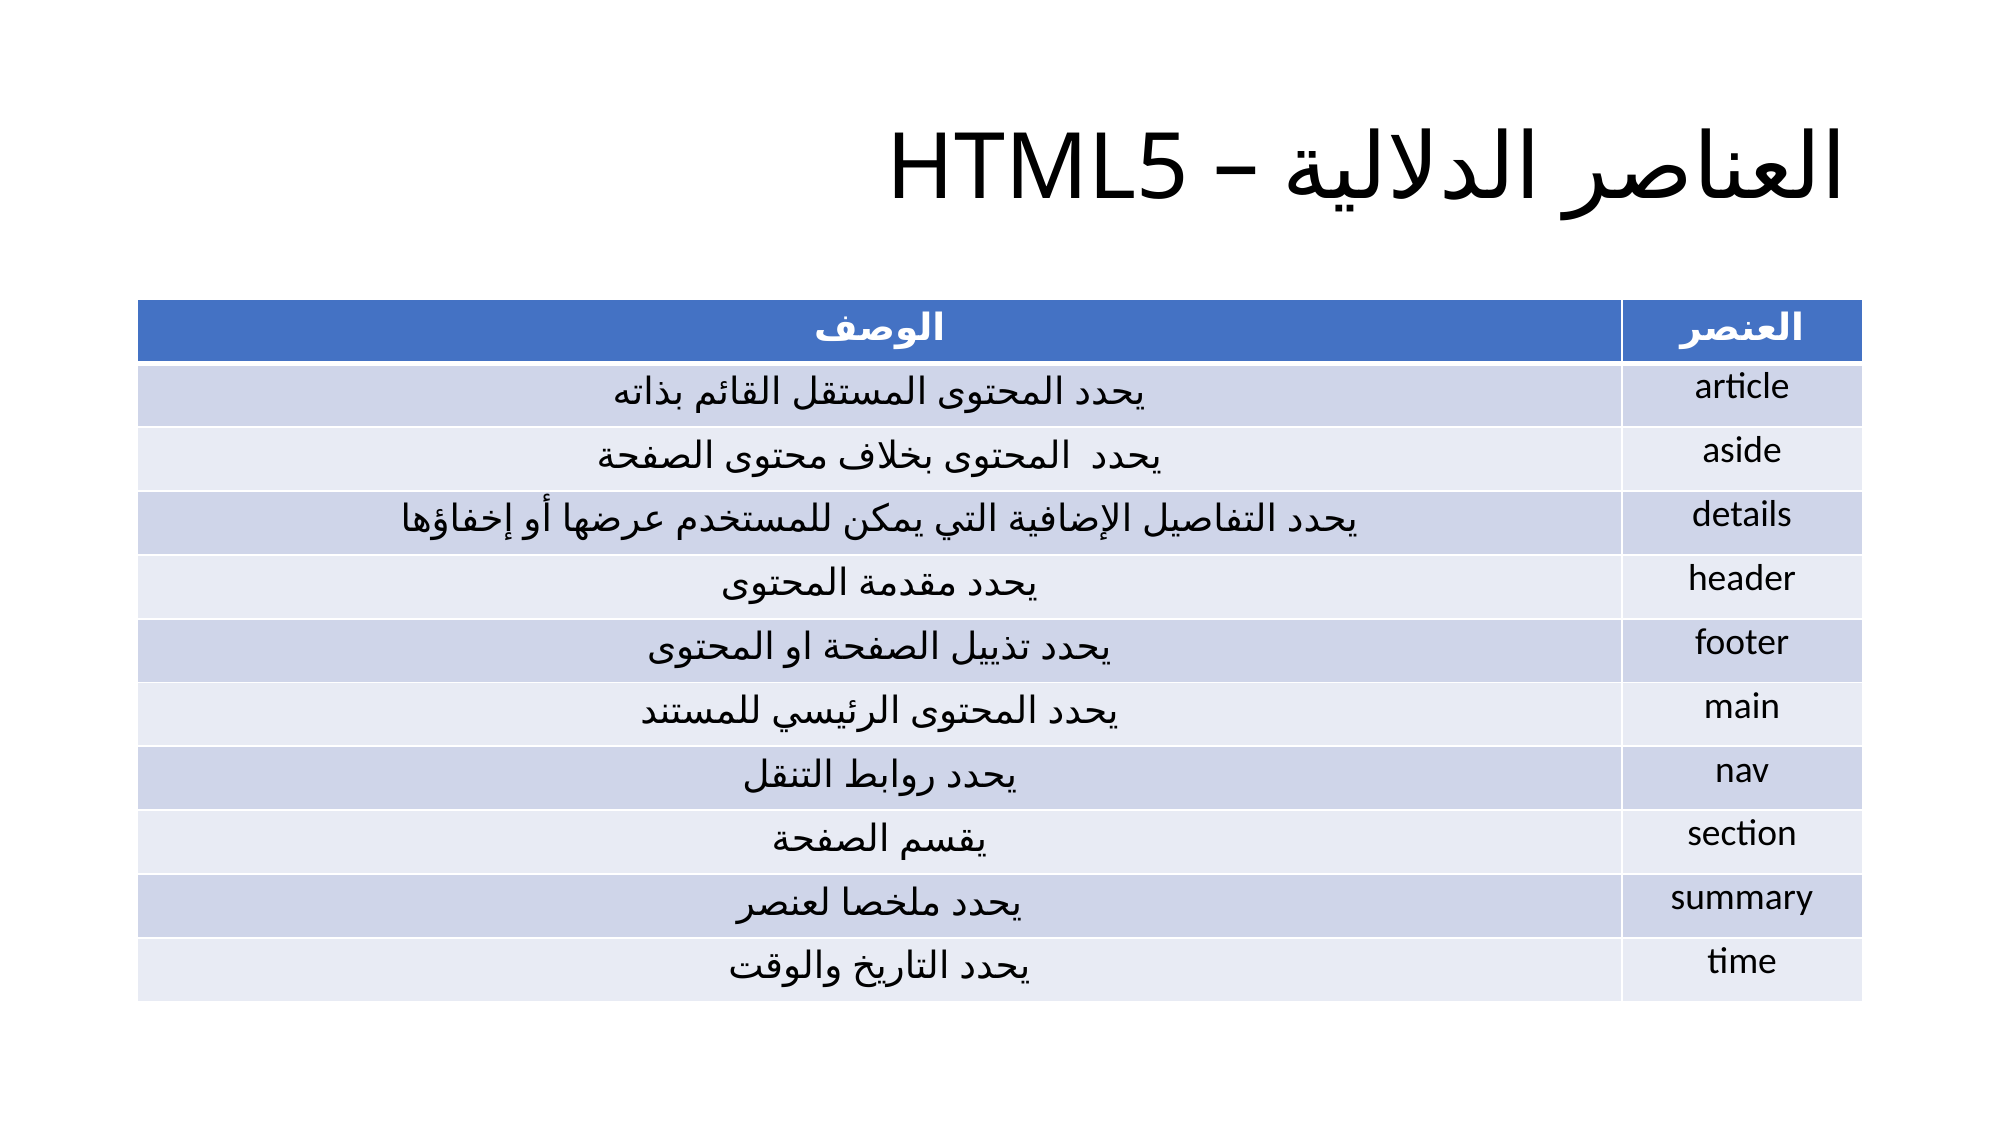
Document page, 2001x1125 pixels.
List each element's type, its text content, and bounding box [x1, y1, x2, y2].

table_cell section [1623, 811, 1862, 873]
table_cell aside [1623, 428, 1862, 490]
table_cell header [1623, 556, 1862, 618]
table_cell يحدد التاريخ والوقت [138, 939, 1621, 1001]
table_header الوصف [138, 300, 1621, 361]
table_cell يحدد التفاصيل الإضافية التي يمكن للمستخدم عرضها أو إخفاؤها [138, 492, 1621, 554]
table_cell nav [1623, 747, 1862, 809]
table_cell يقسم الصفحة [138, 811, 1621, 873]
table_cell يحدد المحتوى الرئيسي للمستند [138, 683, 1621, 745]
table_cell footer [1623, 620, 1862, 682]
table_cell main [1623, 683, 1862, 745]
table_cell details [1623, 492, 1862, 554]
table_cell article [1623, 366, 1862, 426]
table_cell summary [1623, 875, 1862, 937]
table_header العنصر [1623, 300, 1862, 361]
table_cell يحدد المحتوى بخلاف محتوى الصفحة [138, 428, 1621, 490]
table_cell يحدد روابط التنقل [138, 747, 1621, 809]
table_cell يحدد ملخصا لعنصر [138, 875, 1621, 937]
table_cell يحدد تذييل الصفحة او المحتوى [138, 620, 1621, 682]
table_cell time [1623, 939, 1862, 1001]
title العناصر الدلالية – HTML5 [137, 59, 1863, 278]
table_cell يحدد مقدمة المحتوى [138, 556, 1621, 618]
table_cell يحدد المحتوى المستقل القائم بذاته [138, 366, 1621, 426]
